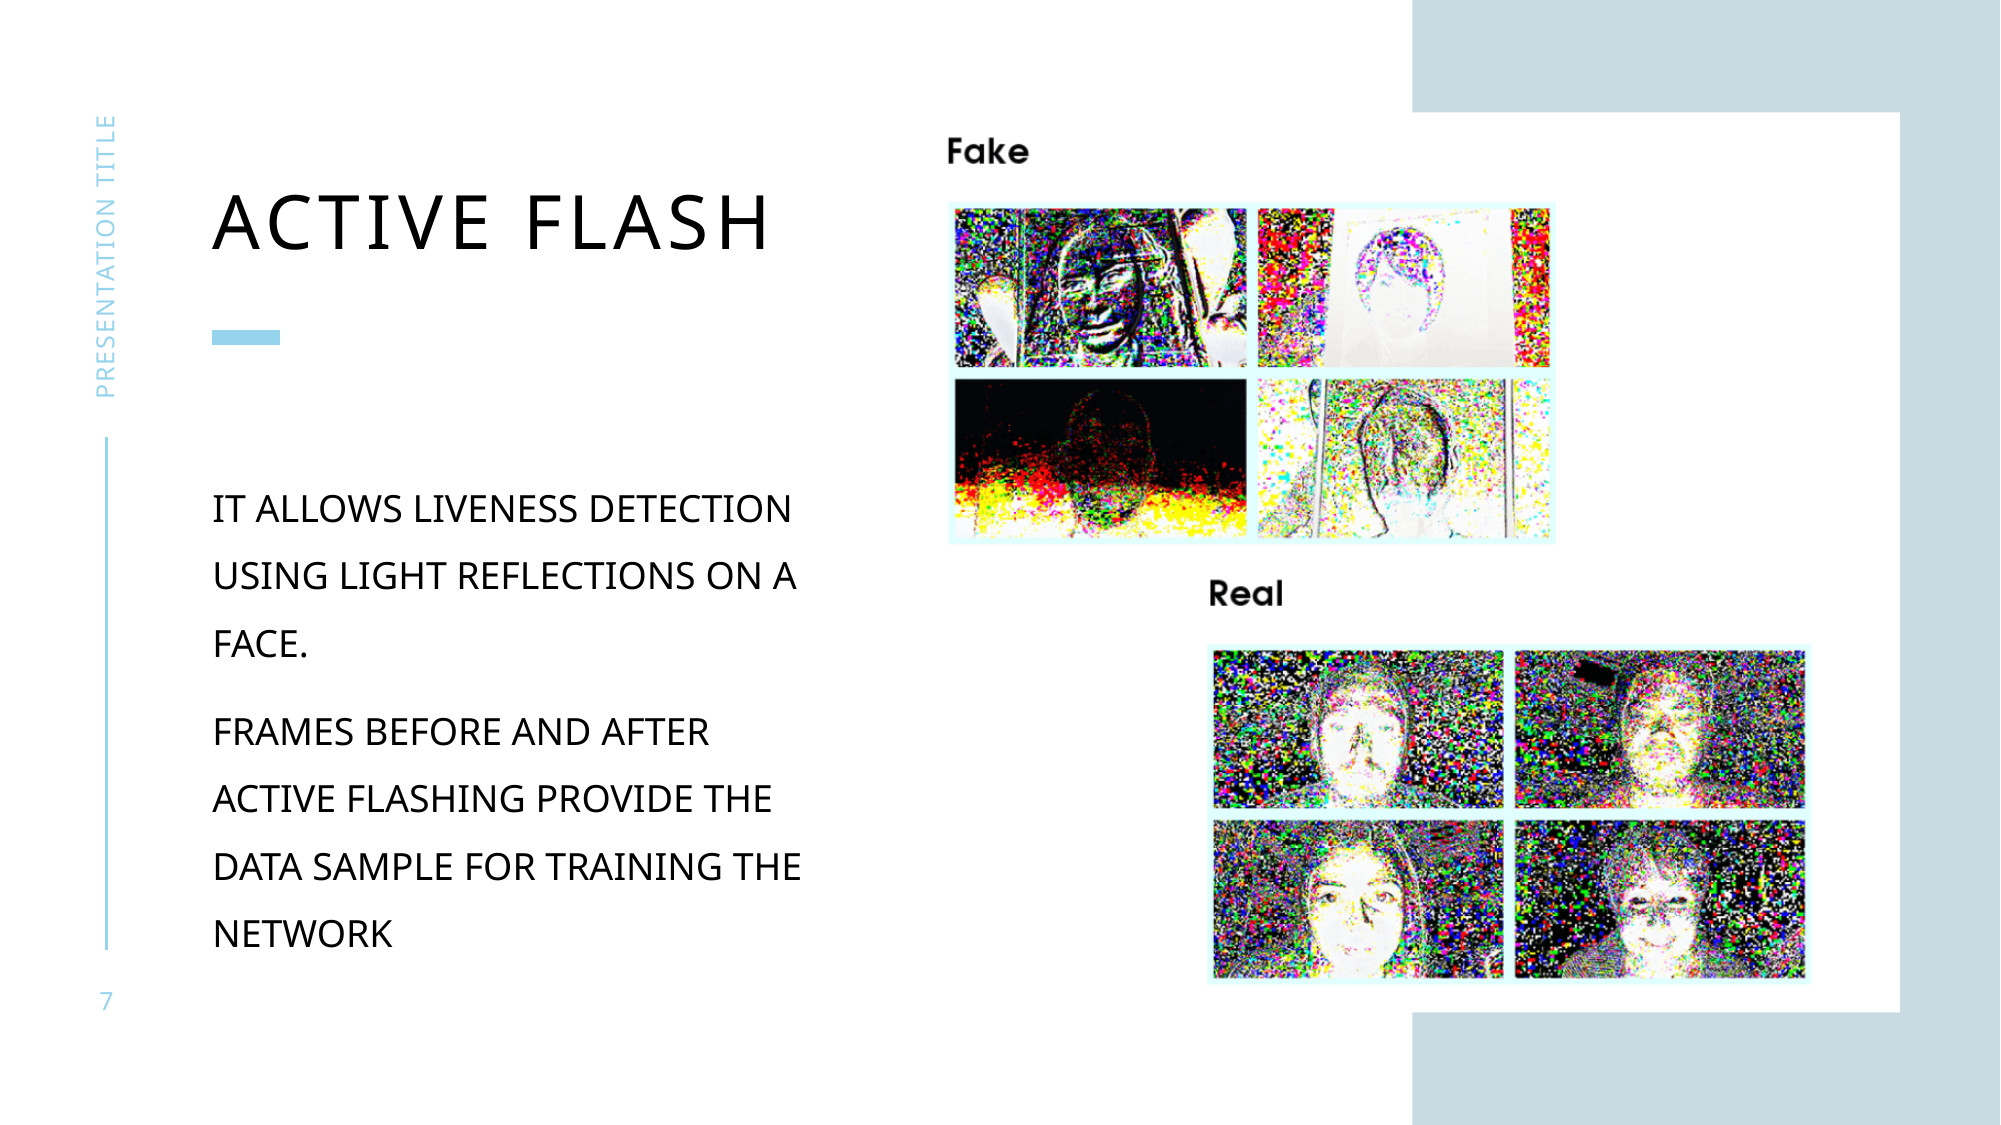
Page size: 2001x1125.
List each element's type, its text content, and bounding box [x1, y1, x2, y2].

footer presentation title [90, 107, 122, 400]
picture [903, 123, 1877, 1002]
slide_number 7 [68, 987, 144, 1018]
title Active flash [212, 184, 850, 275]
list It allows liveness detection using light reflections on a face. Frames before and after active flashing provide the data sample for training the network [212, 461, 804, 1014]
